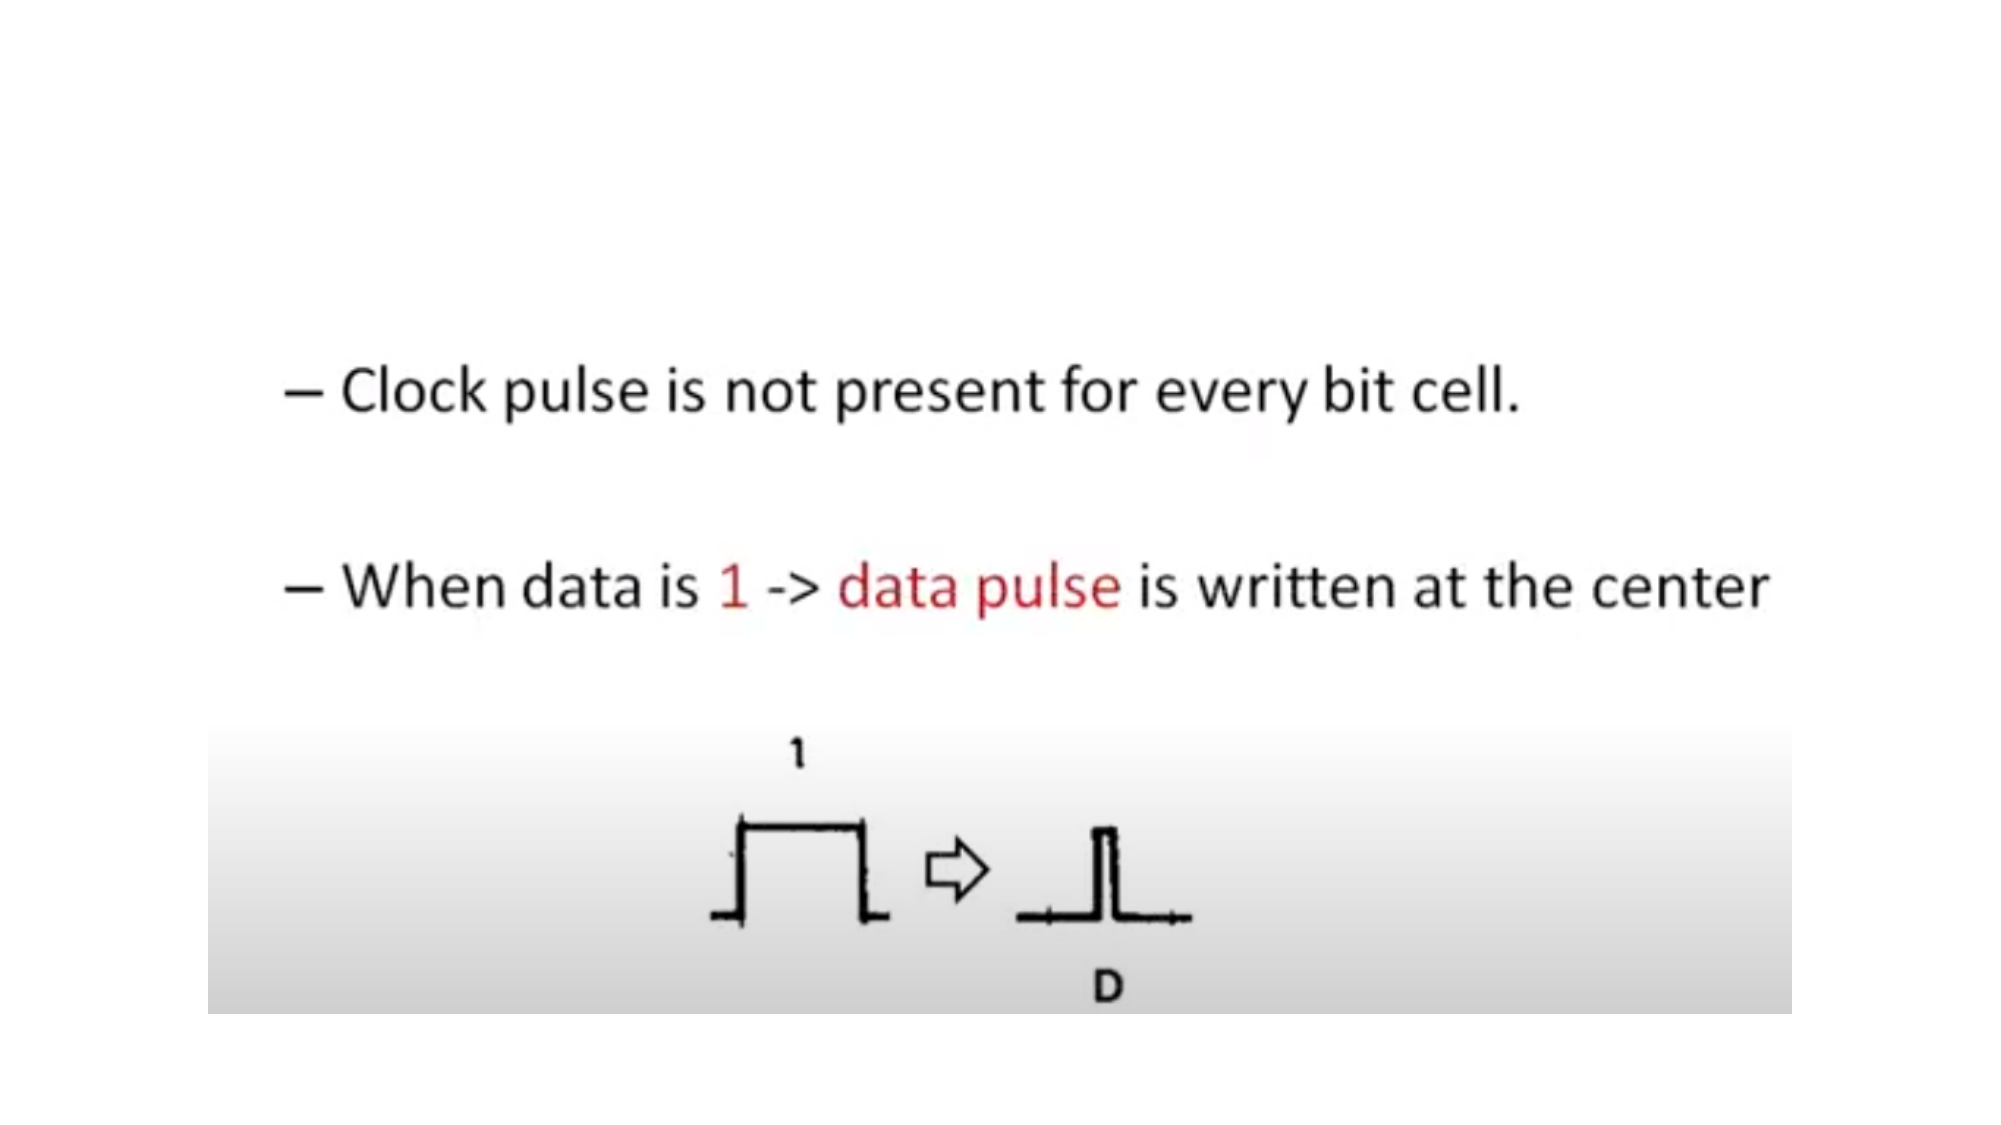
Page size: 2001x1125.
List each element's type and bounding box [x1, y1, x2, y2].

list [208, 299, 1792, 1014]
